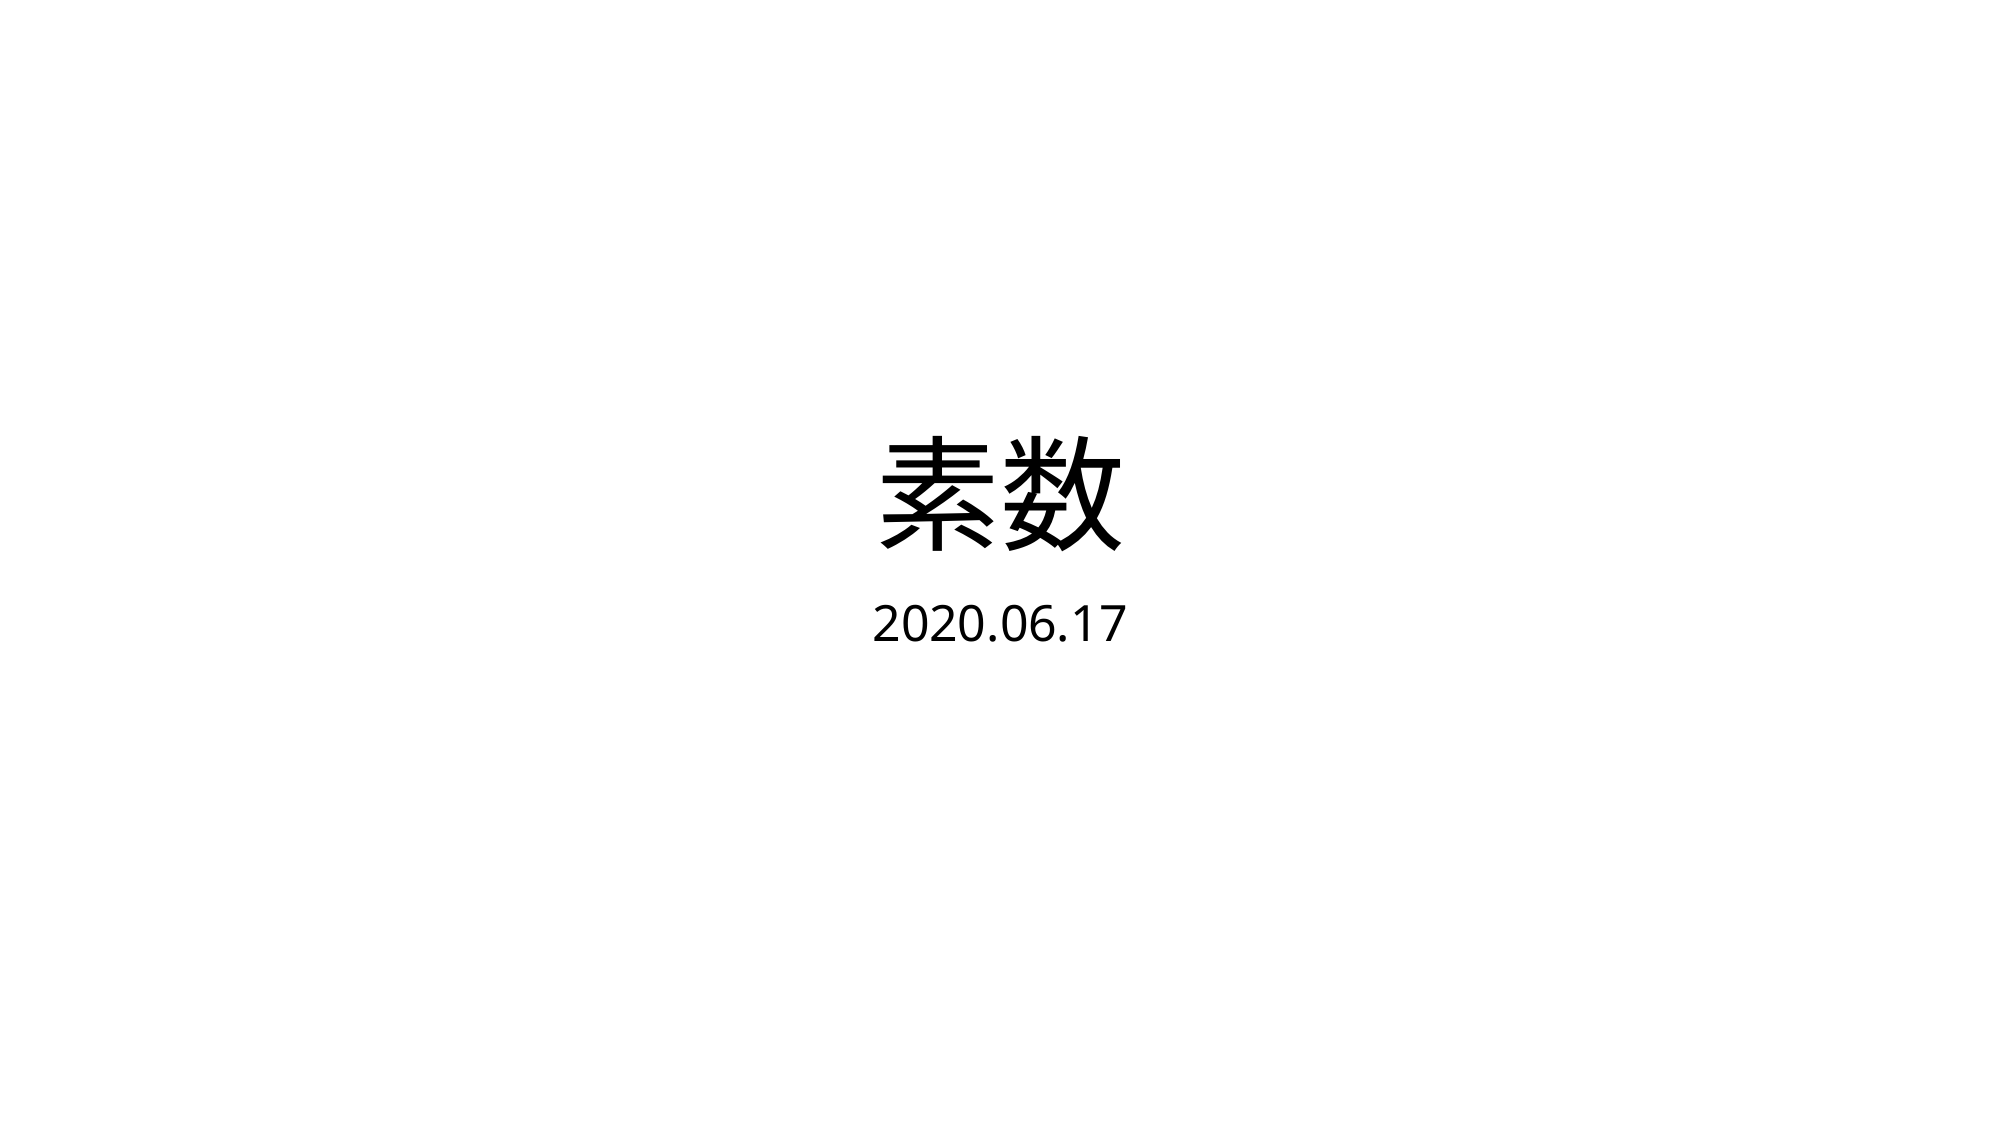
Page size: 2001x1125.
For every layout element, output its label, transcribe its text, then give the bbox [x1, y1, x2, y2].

title 素数 [249, 184, 1750, 576]
subtitle 2020.06.17 [249, 590, 1750, 863]
